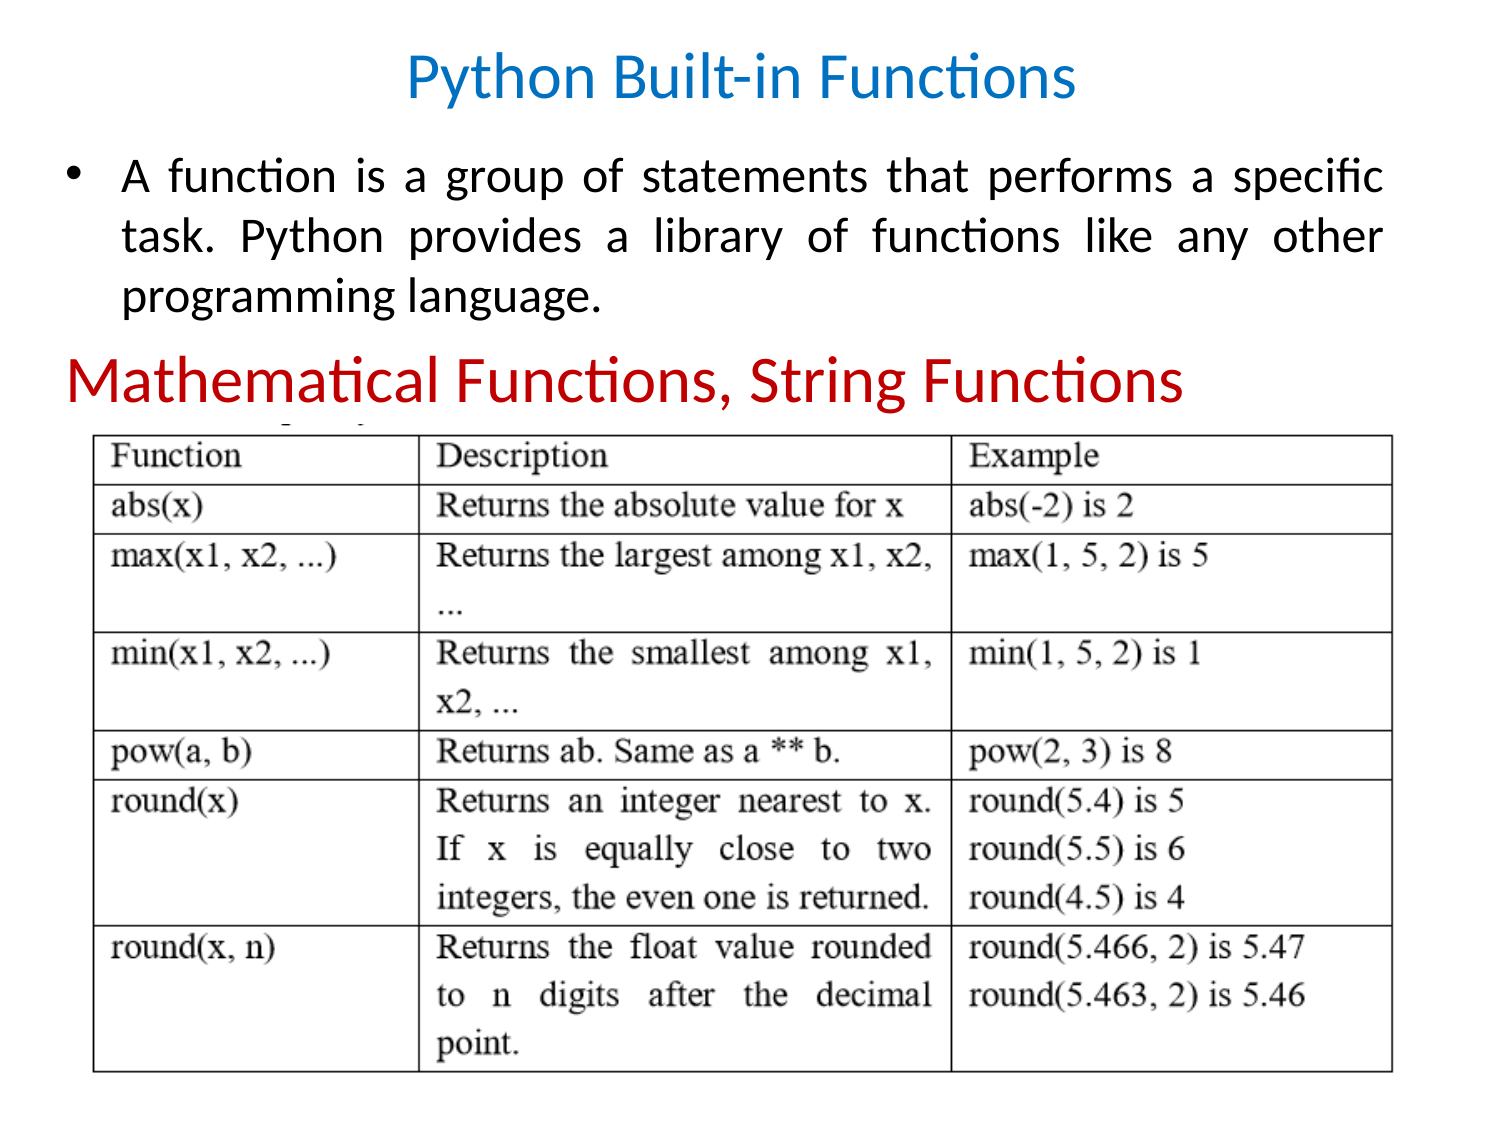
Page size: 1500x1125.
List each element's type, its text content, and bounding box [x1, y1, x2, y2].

list A function is a group of statements that performs a specific task. Python provides a library of functions like any other programming language. Mathematical Functions, String Functions [50, 135, 1400, 990]
title Python Built-in Functions [75, 24, 1425, 121]
picture [78, 424, 1426, 1096]
